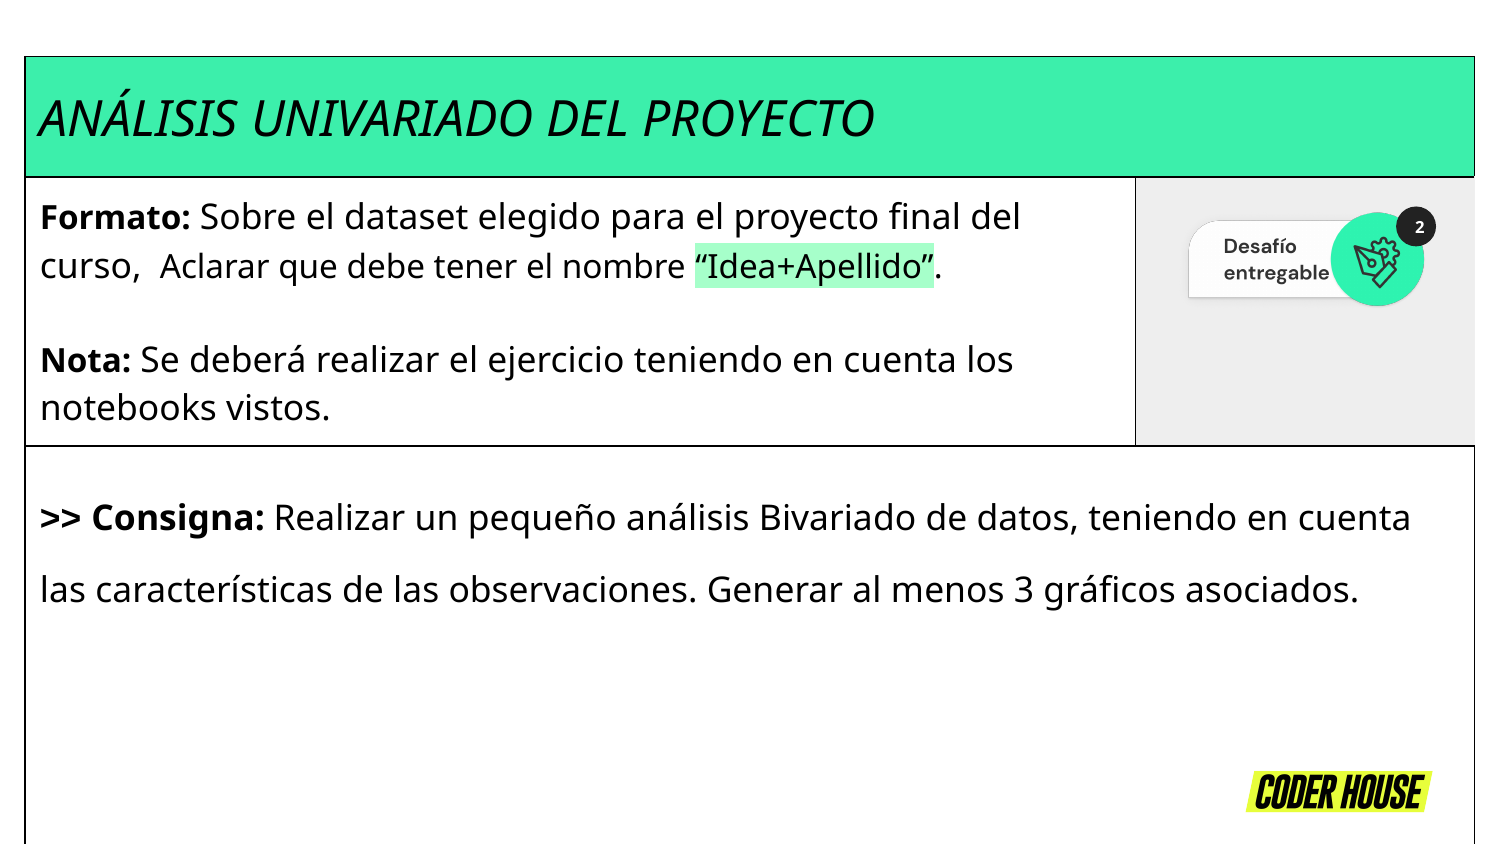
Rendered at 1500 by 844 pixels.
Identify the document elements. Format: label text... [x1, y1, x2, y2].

table_cell >> Consigna: Realizar un pequeño análisis Bivariado de datos, teniendo en cuenta las características de las observaciones. Generar al menos 3 gráficos asociados. [26, 447, 1474, 844]
table_cell Formato: Sobre el dataset elegido para el proyecto final del curso, Aclarar que debe tener el nombre “Idea+Apellido”. Nota: Se deberá realizar el ejercicio teniendo en cuenta los notebooks vistos. [26, 178, 1135, 445]
picture [1176, 206, 1445, 312]
table_cell [1136, 178, 1474, 445]
table_header ANÁLISIS UNIVARIADO DEL PROYECTO [26, 57, 1474, 176]
picture [1241, 764, 1437, 819]
